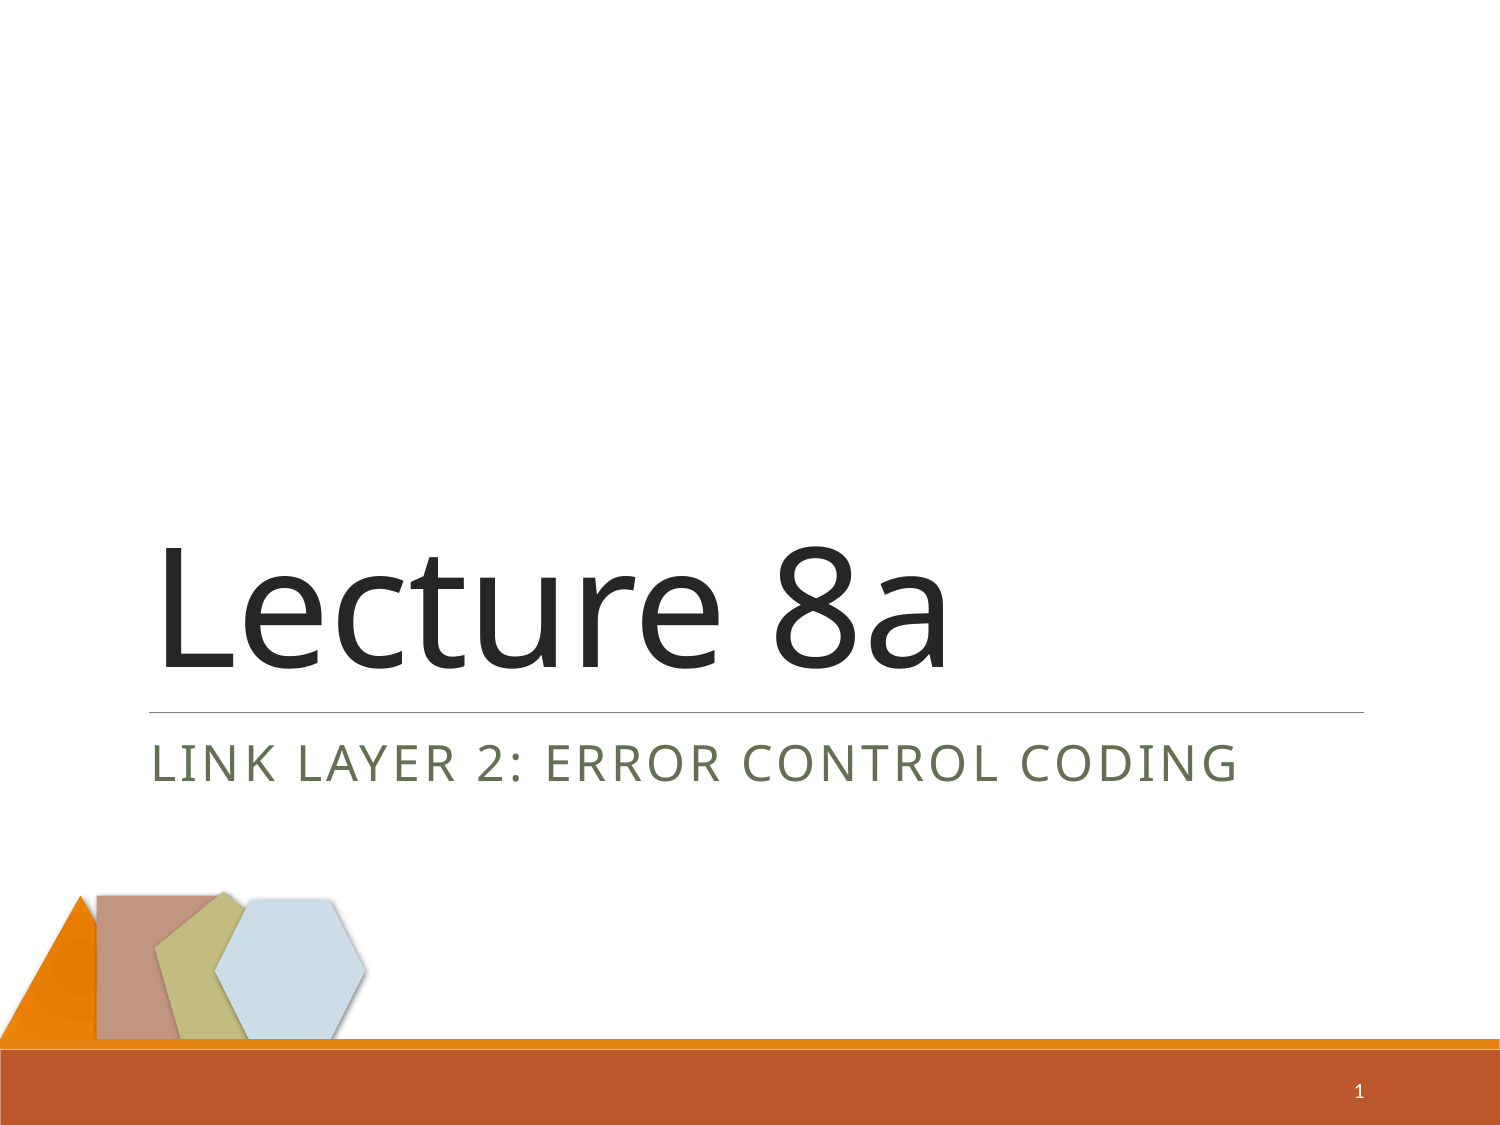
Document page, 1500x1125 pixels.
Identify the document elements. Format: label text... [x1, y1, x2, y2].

slide_number 1 [1218, 1059, 1380, 1120]
title Lecture 8a [135, 124, 1373, 710]
subtitle Link Layer 2: Error Control Coding [135, 730, 1373, 919]
